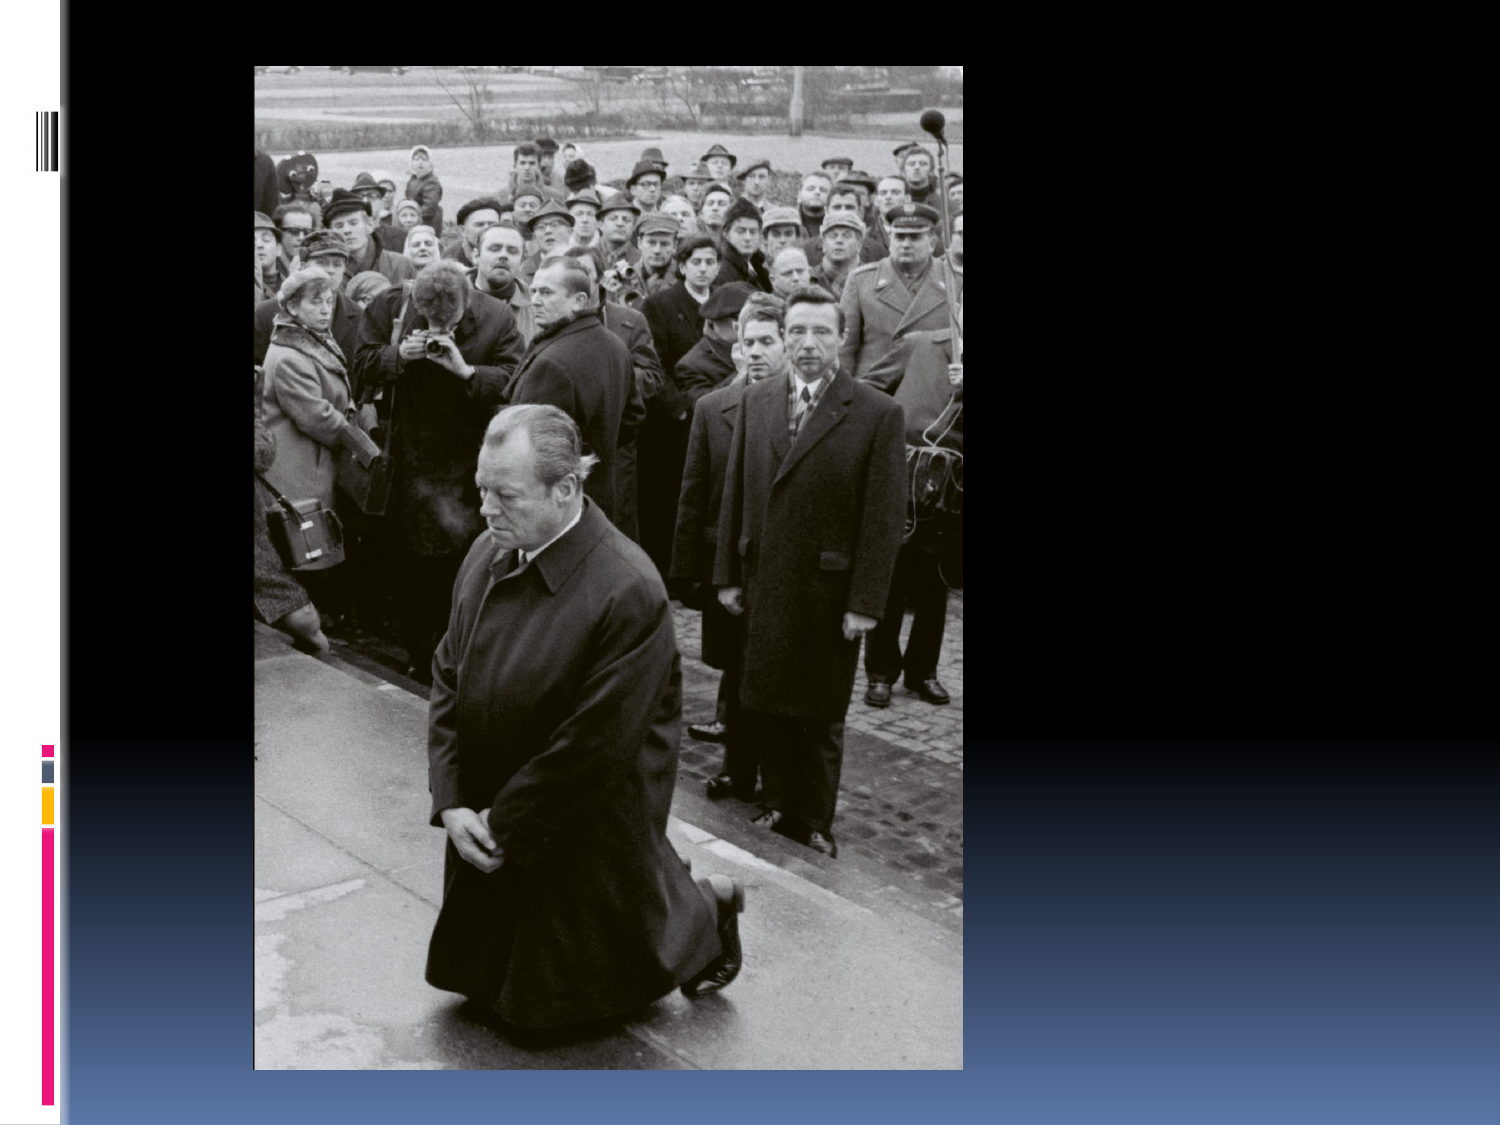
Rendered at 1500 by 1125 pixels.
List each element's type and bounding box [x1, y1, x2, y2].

list [253, 65, 964, 1070]
